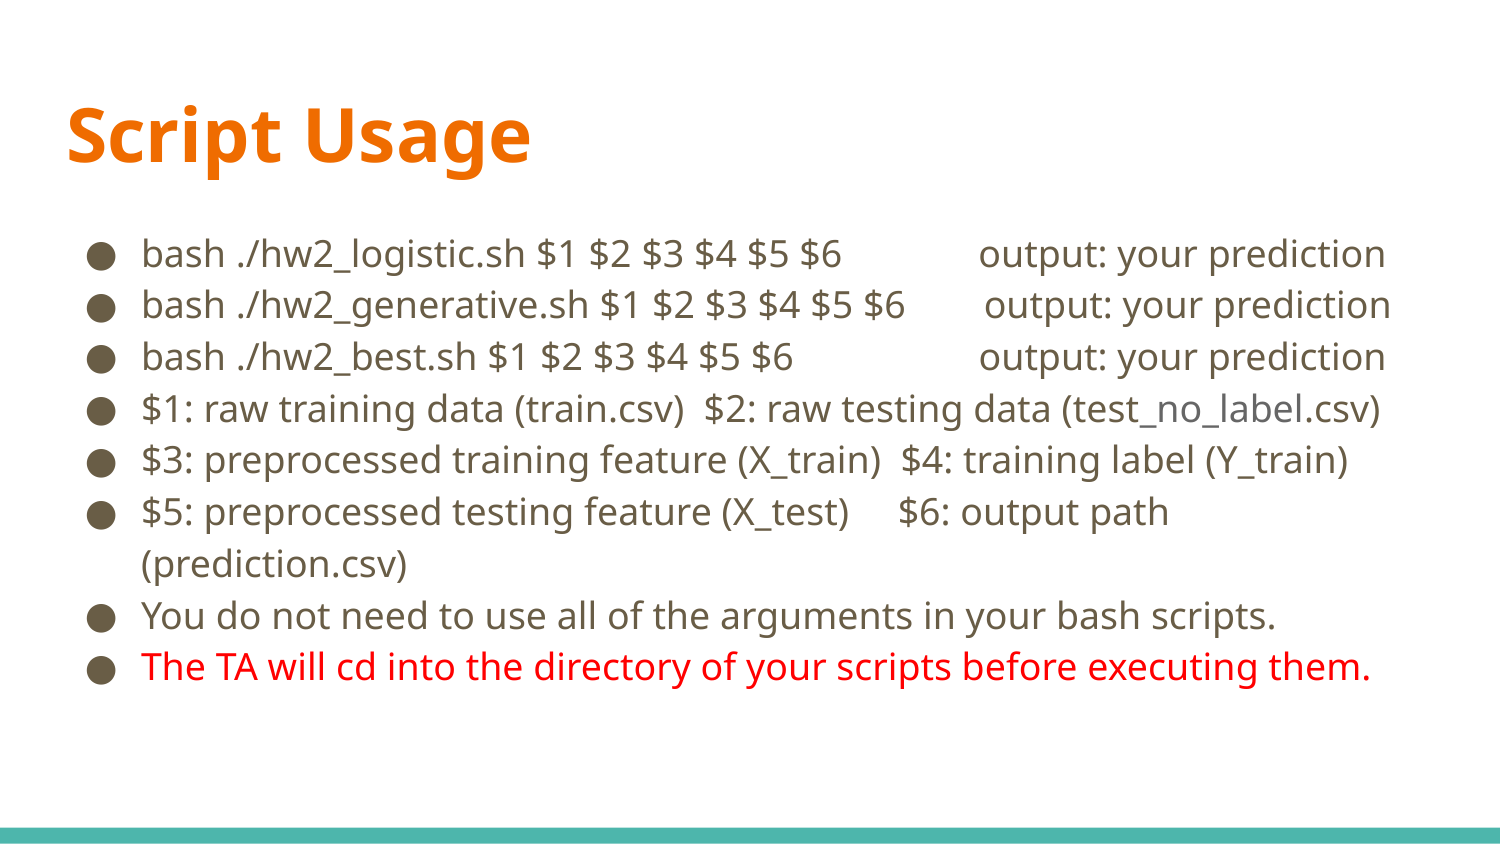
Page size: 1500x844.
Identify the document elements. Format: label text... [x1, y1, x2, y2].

title Script Usage [51, 72, 1449, 189]
list bash ./hw2_logistic.sh $1 $2 $3 $4 $5 $6 output: your prediction bash ./hw2_generative.sh $1 $2 $3 $4 $5 $6 output: your prediction bash ./hw2_best.sh $1 $2 $3 $4 $5 $6 output: your prediction $1: raw training data (train.csv) $2: raw testing data (test_no_label.csv) $3: preprocessed training feature (X_train) $4: training label (Y_train) $5: preprocessed testing feature (X_test) $6: output path (prediction.csv) You do not need to use all of the arguments in your bash scripts. The TA will cd into the directory of your scripts before executing them. [51, 207, 1449, 750]
